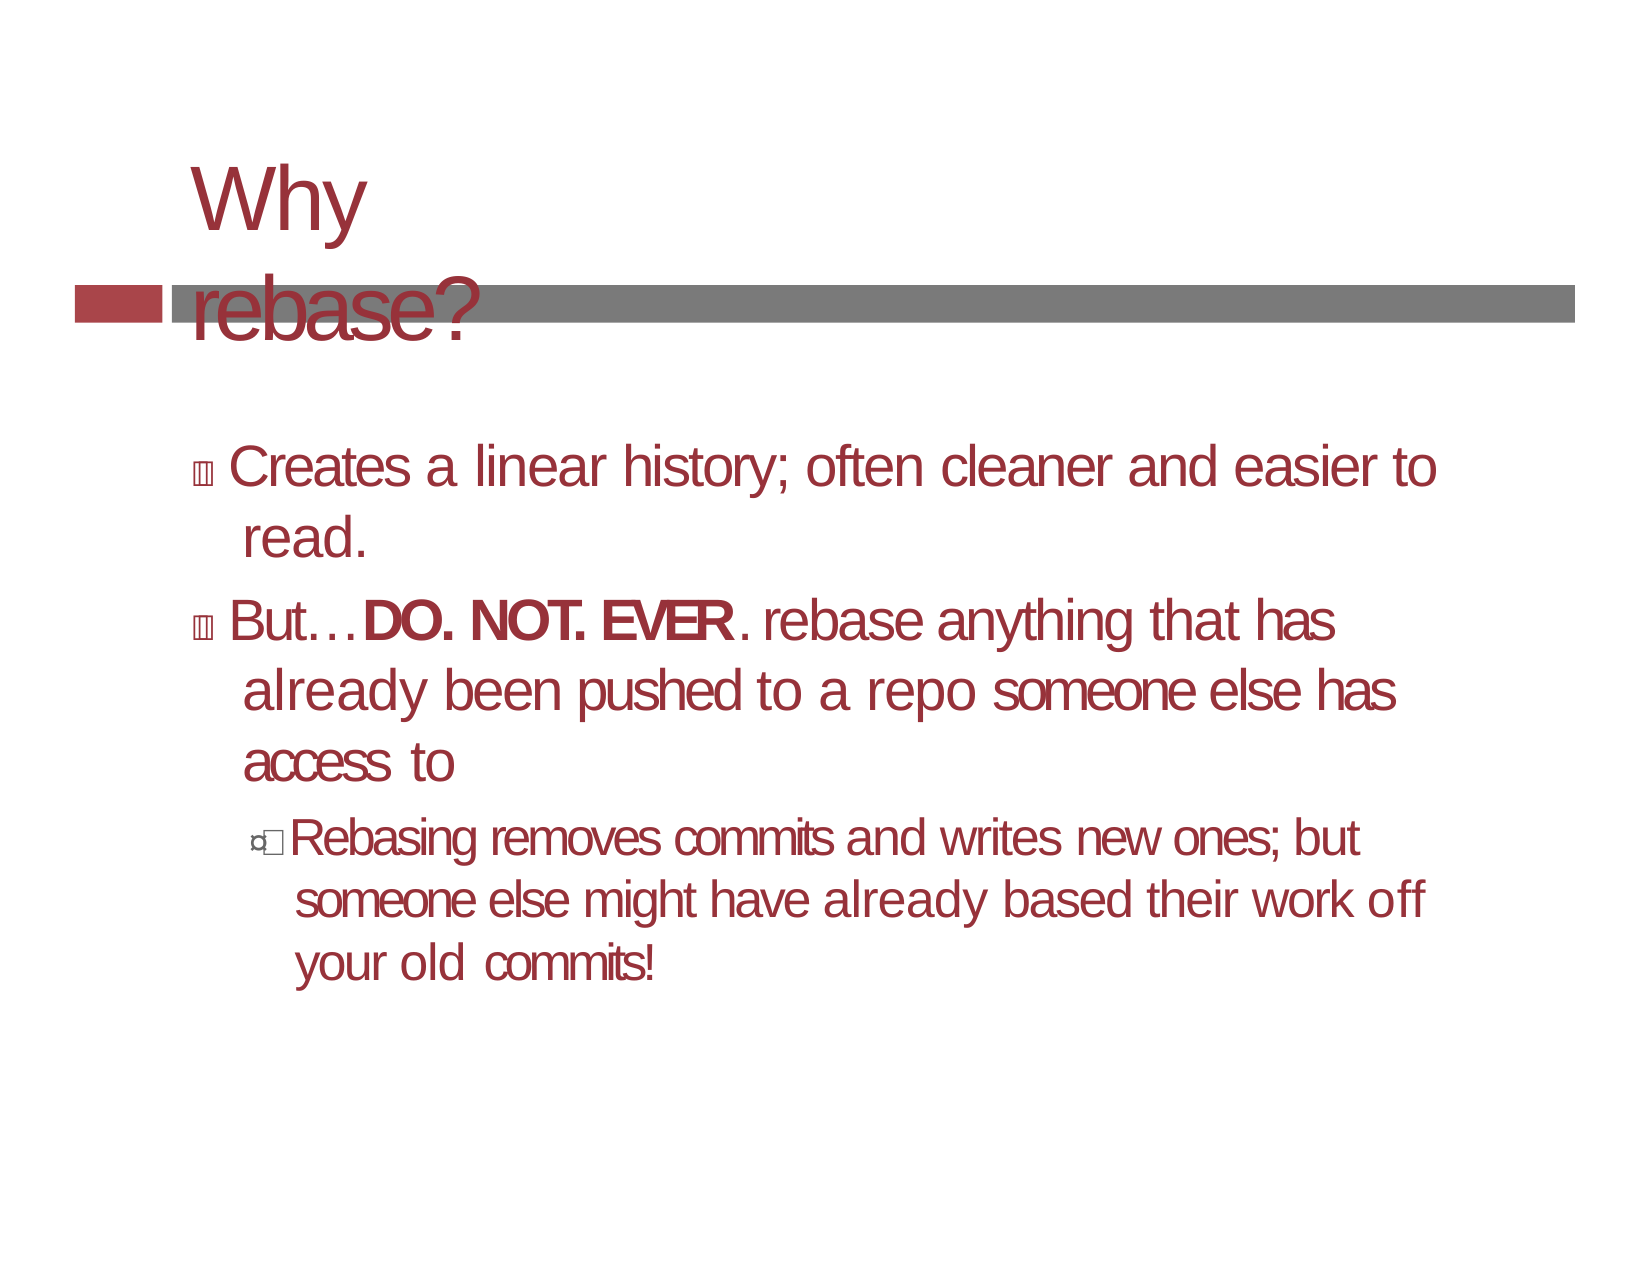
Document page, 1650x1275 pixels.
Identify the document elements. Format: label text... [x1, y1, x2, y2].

title Why rebase? [188, 136, 681, 342]
list  Creates a linear history; often cleaner and easier to read.  But…DO. NOT. EVER. rebase anything that has already been pushed to a repo someone else has access to ¤ Rebasing removes commits and writes new ones; but someone else might have already based their work off your old commits! [154, 342, 1496, 1153]
